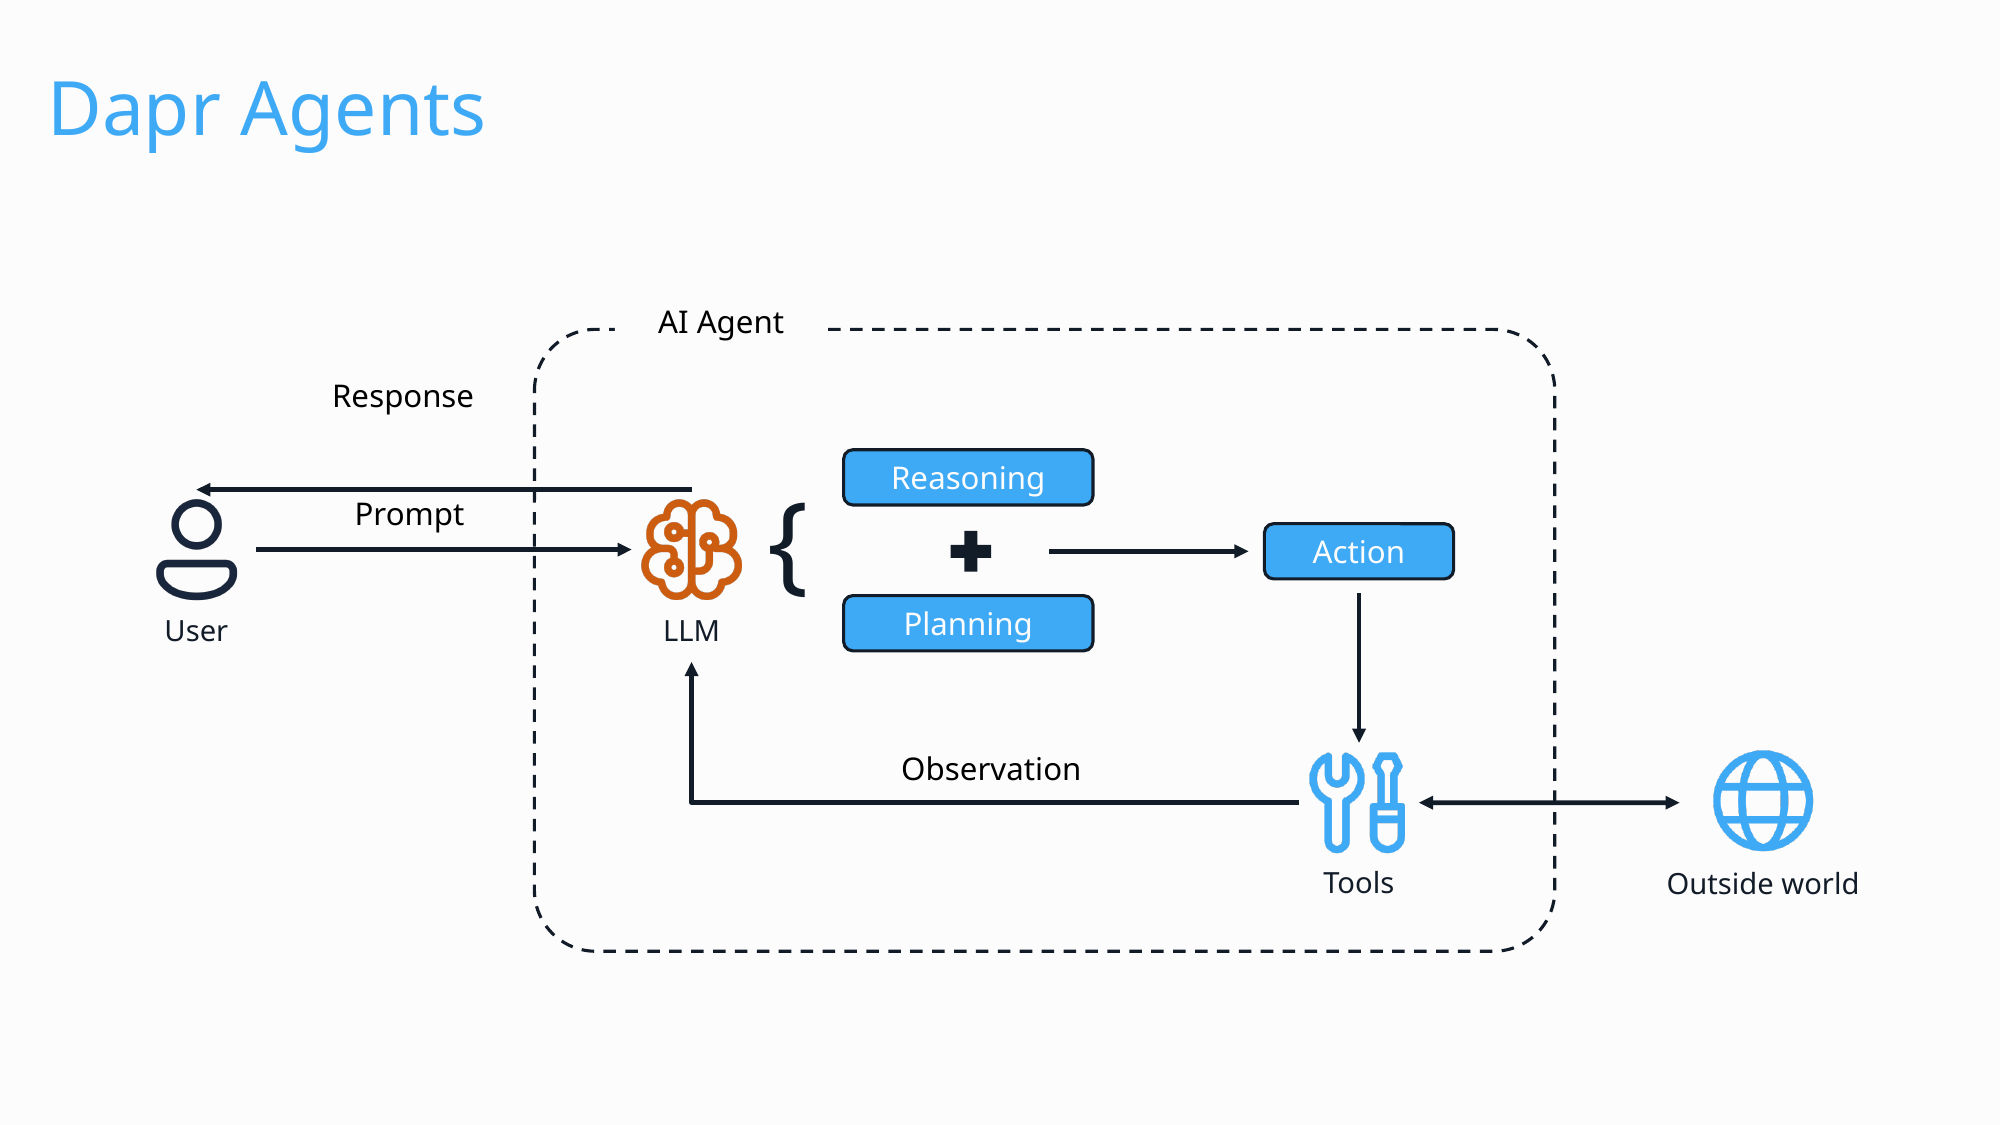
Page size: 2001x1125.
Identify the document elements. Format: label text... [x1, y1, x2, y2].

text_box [101, 288, 1899, 952]
title Dapr Agents [32, 35, 1972, 187]
